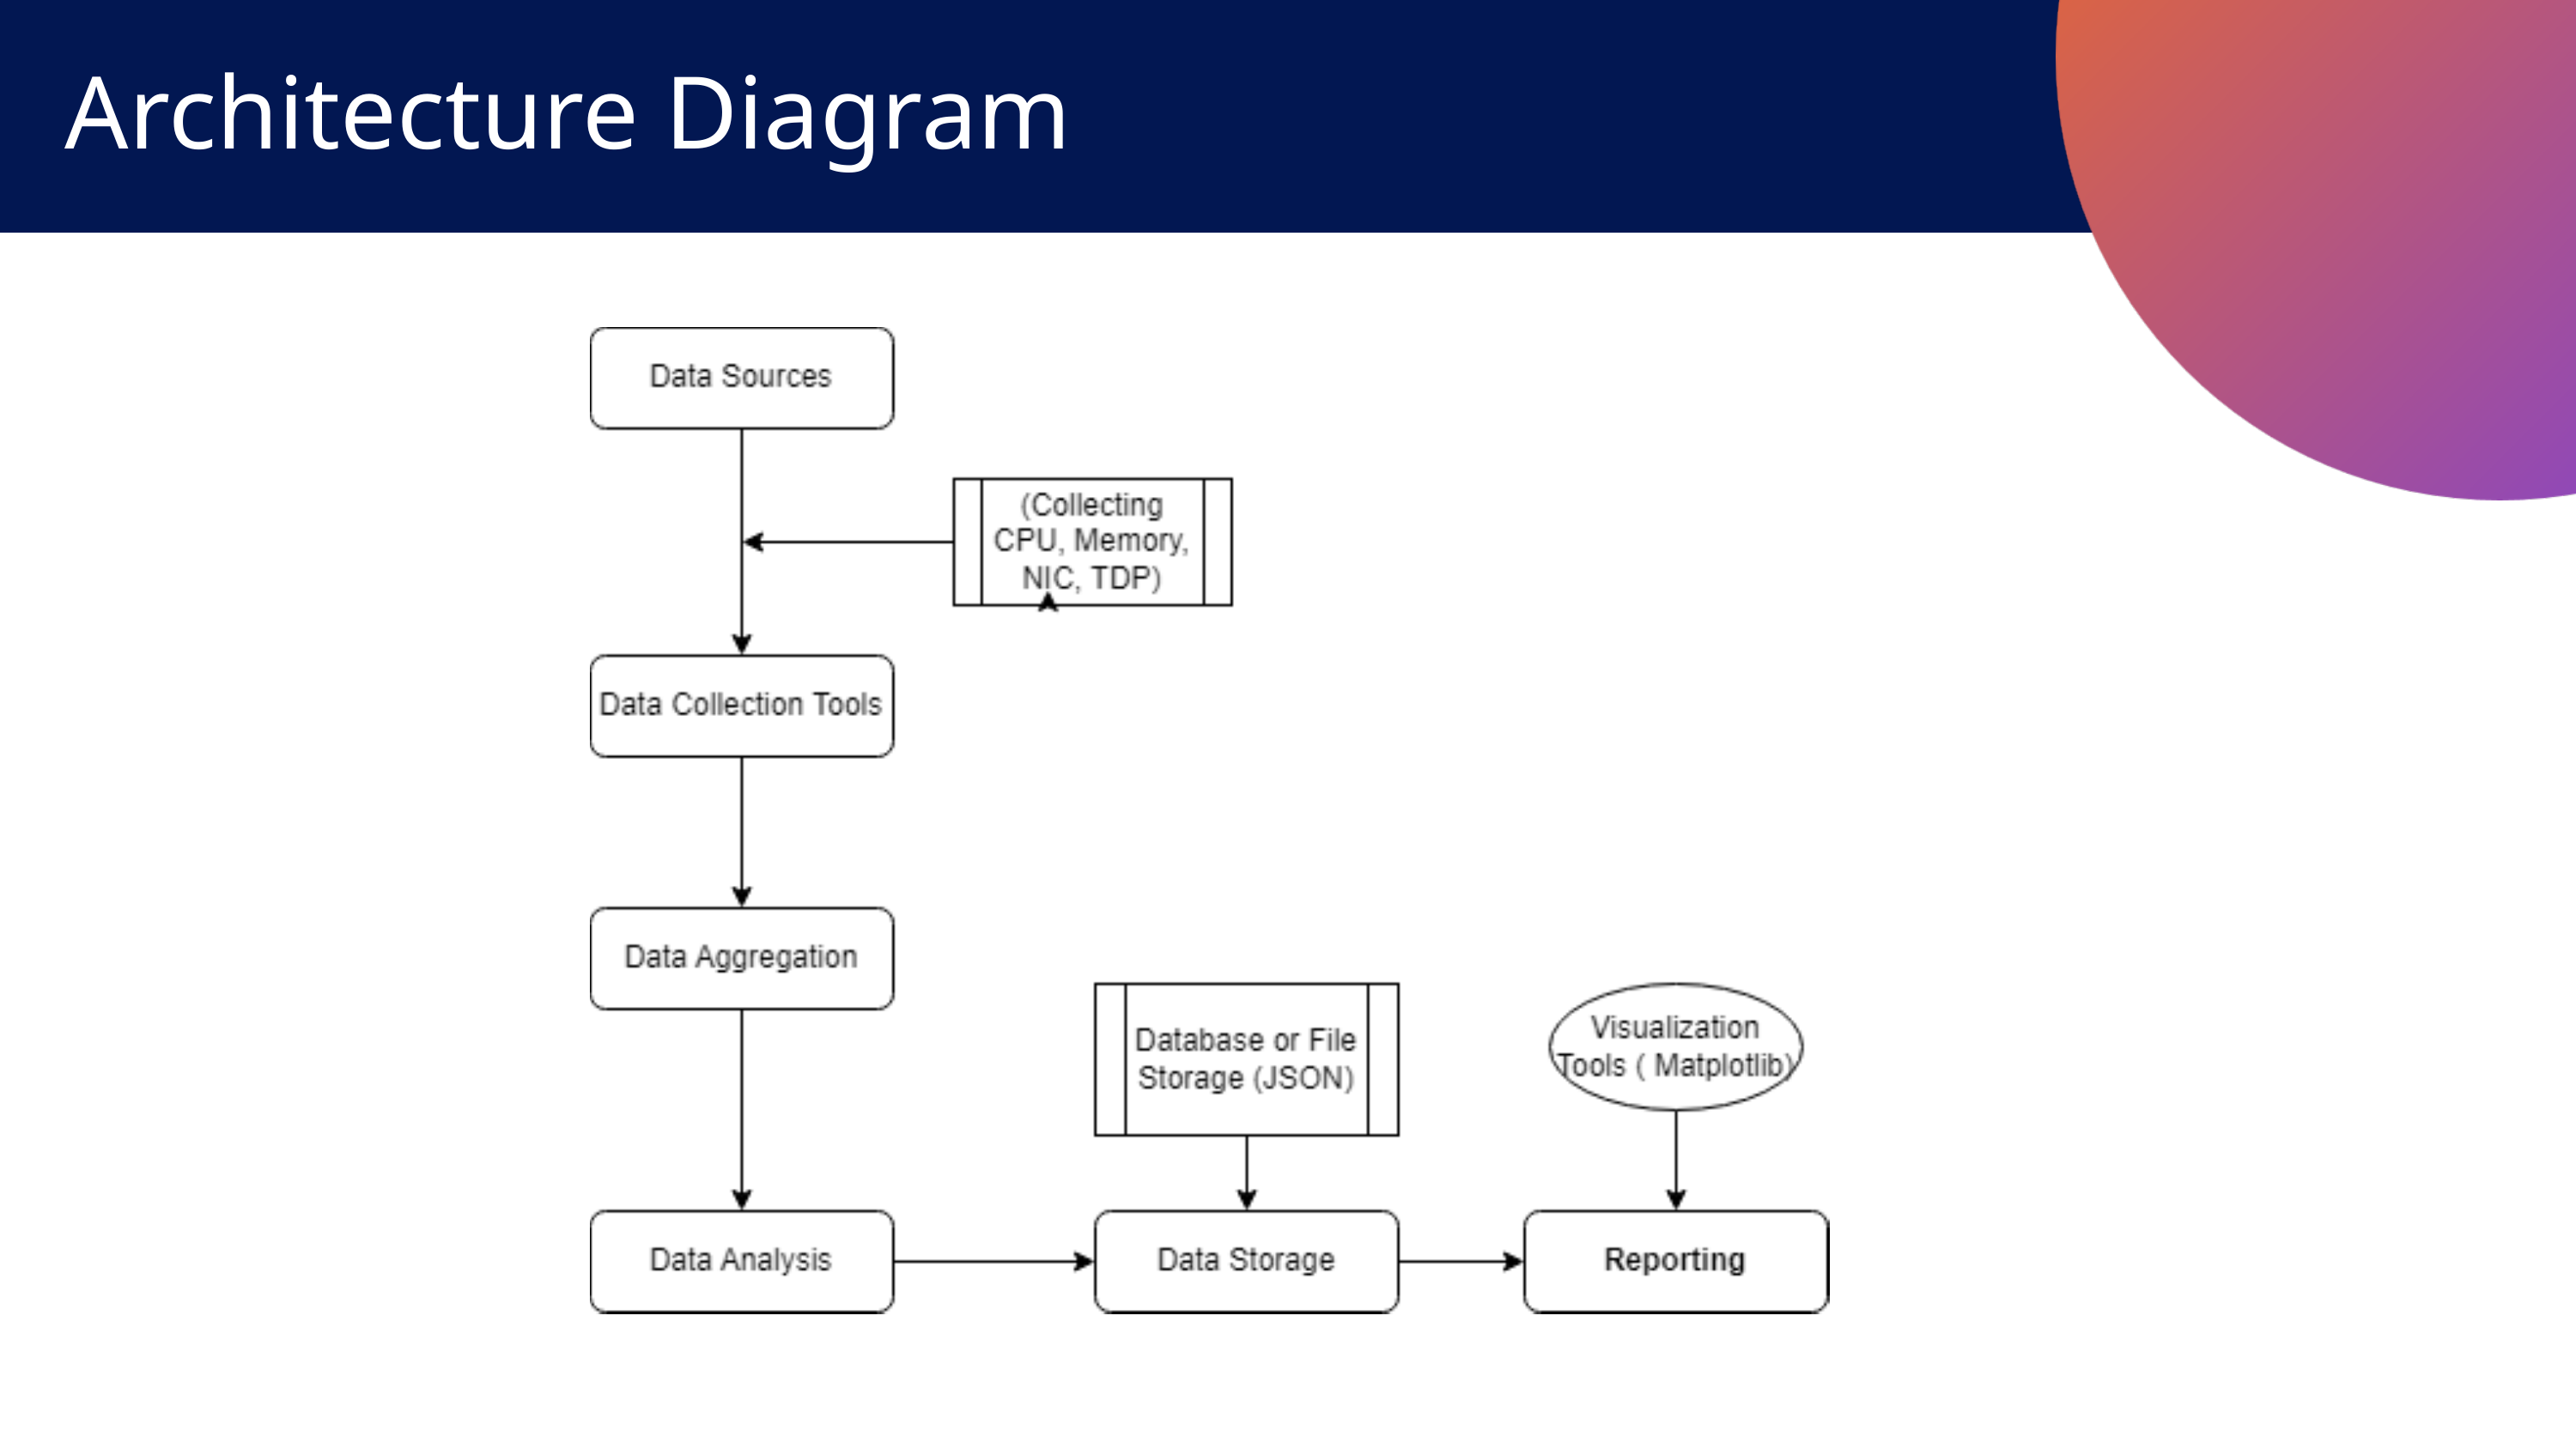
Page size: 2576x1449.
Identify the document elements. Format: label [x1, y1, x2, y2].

picture [590, 326, 1830, 1314]
text_box [2056, 242, 2576, 501]
text_box [0, 0, 2576, 233]
